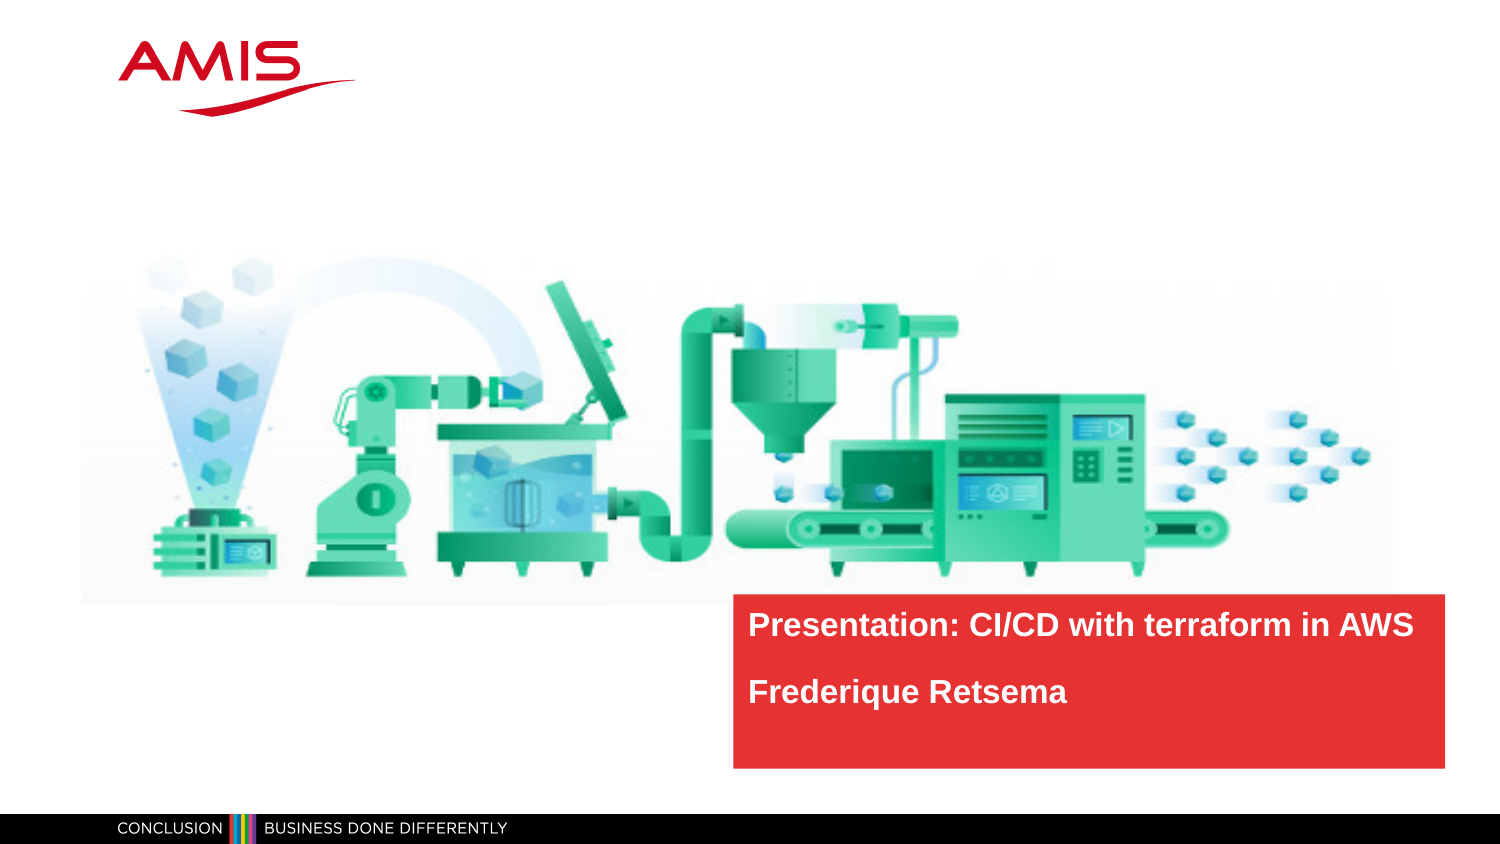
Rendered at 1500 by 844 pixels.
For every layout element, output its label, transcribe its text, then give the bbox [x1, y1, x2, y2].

title Presentation: CI/CD with terraform in AWS Frederique Retsema [733, 594, 1446, 769]
picture [239, 814, 1500, 844]
picture [0, 814, 236, 844]
picture [81, 211, 1393, 606]
picture [106, 17, 579, 125]
